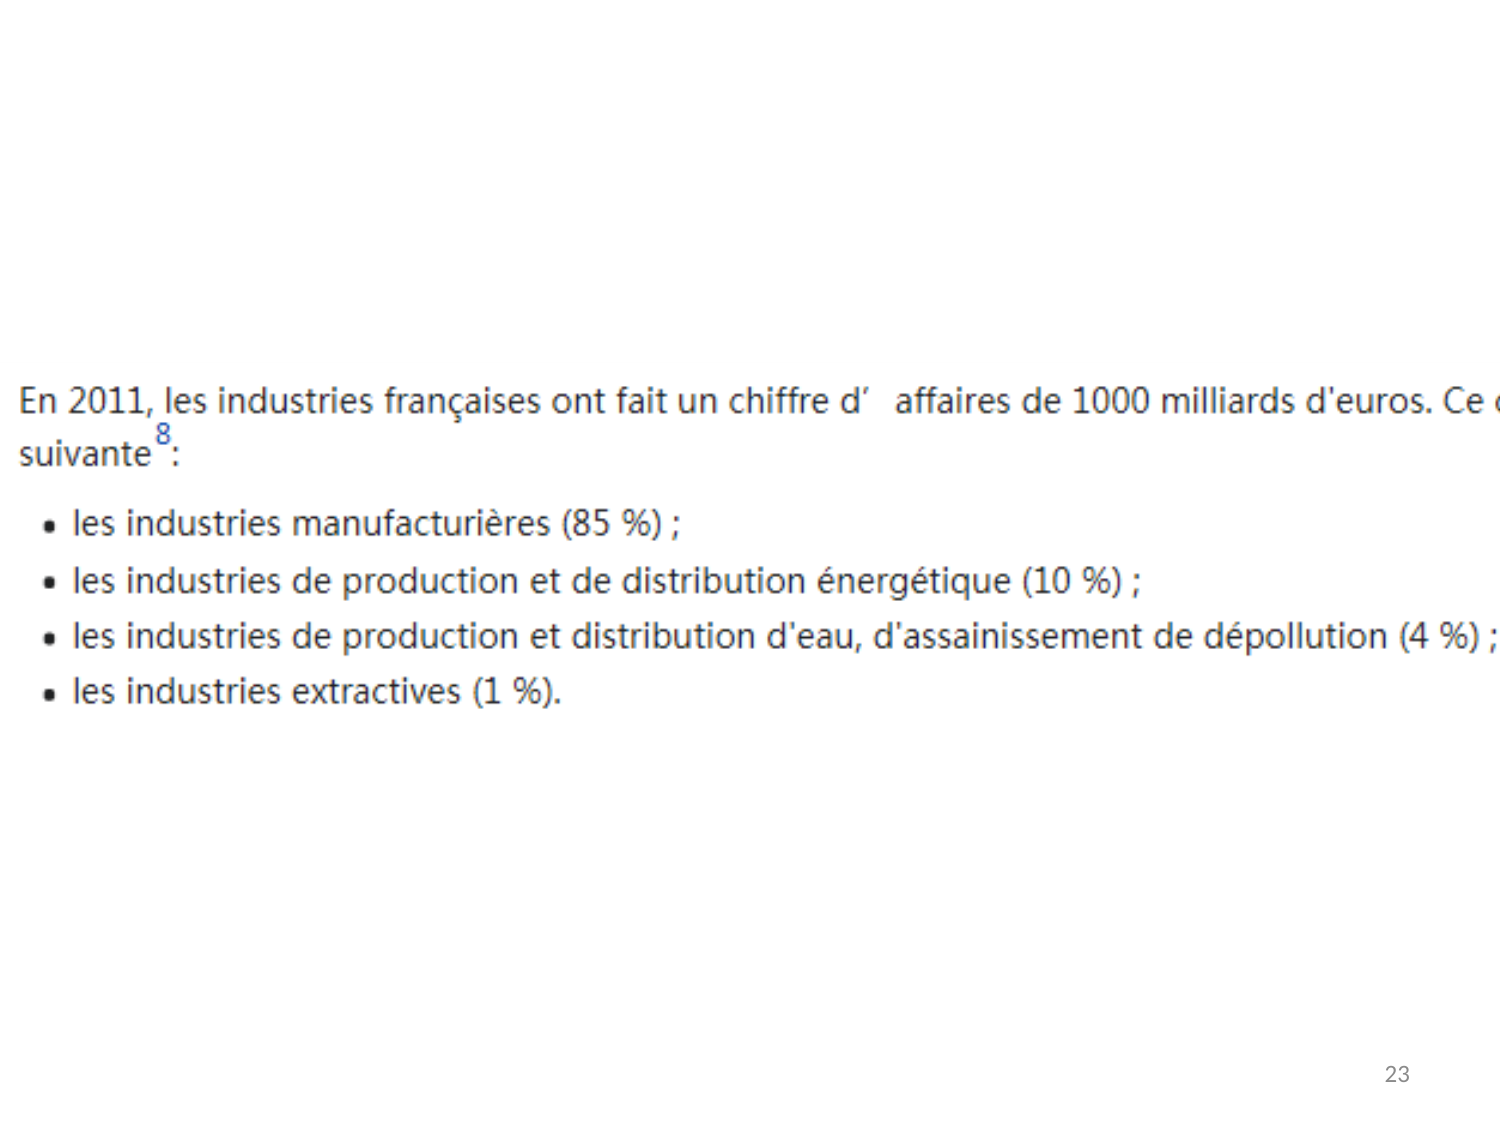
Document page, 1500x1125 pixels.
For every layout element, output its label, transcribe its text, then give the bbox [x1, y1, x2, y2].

slide_number 23 [1074, 1042, 1425, 1103]
picture [0, 361, 1500, 722]
